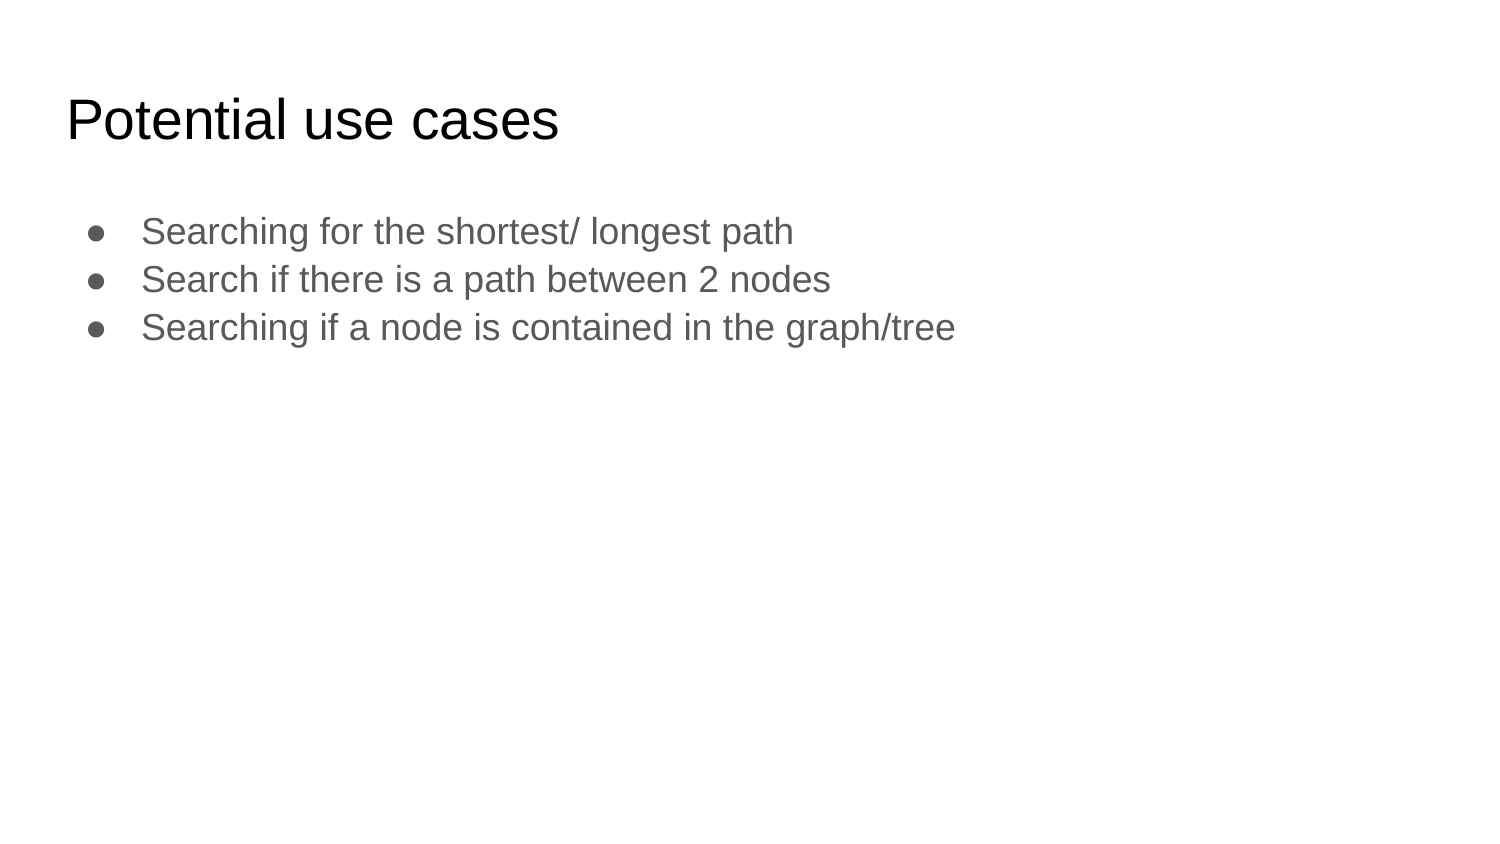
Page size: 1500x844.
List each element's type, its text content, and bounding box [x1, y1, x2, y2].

title Potential use cases [51, 72, 1449, 167]
list Searching for the shortest/ longest path Search if there is a path between 2 nodes Searching if a node is contained in the graph/tree [51, 189, 1449, 750]
